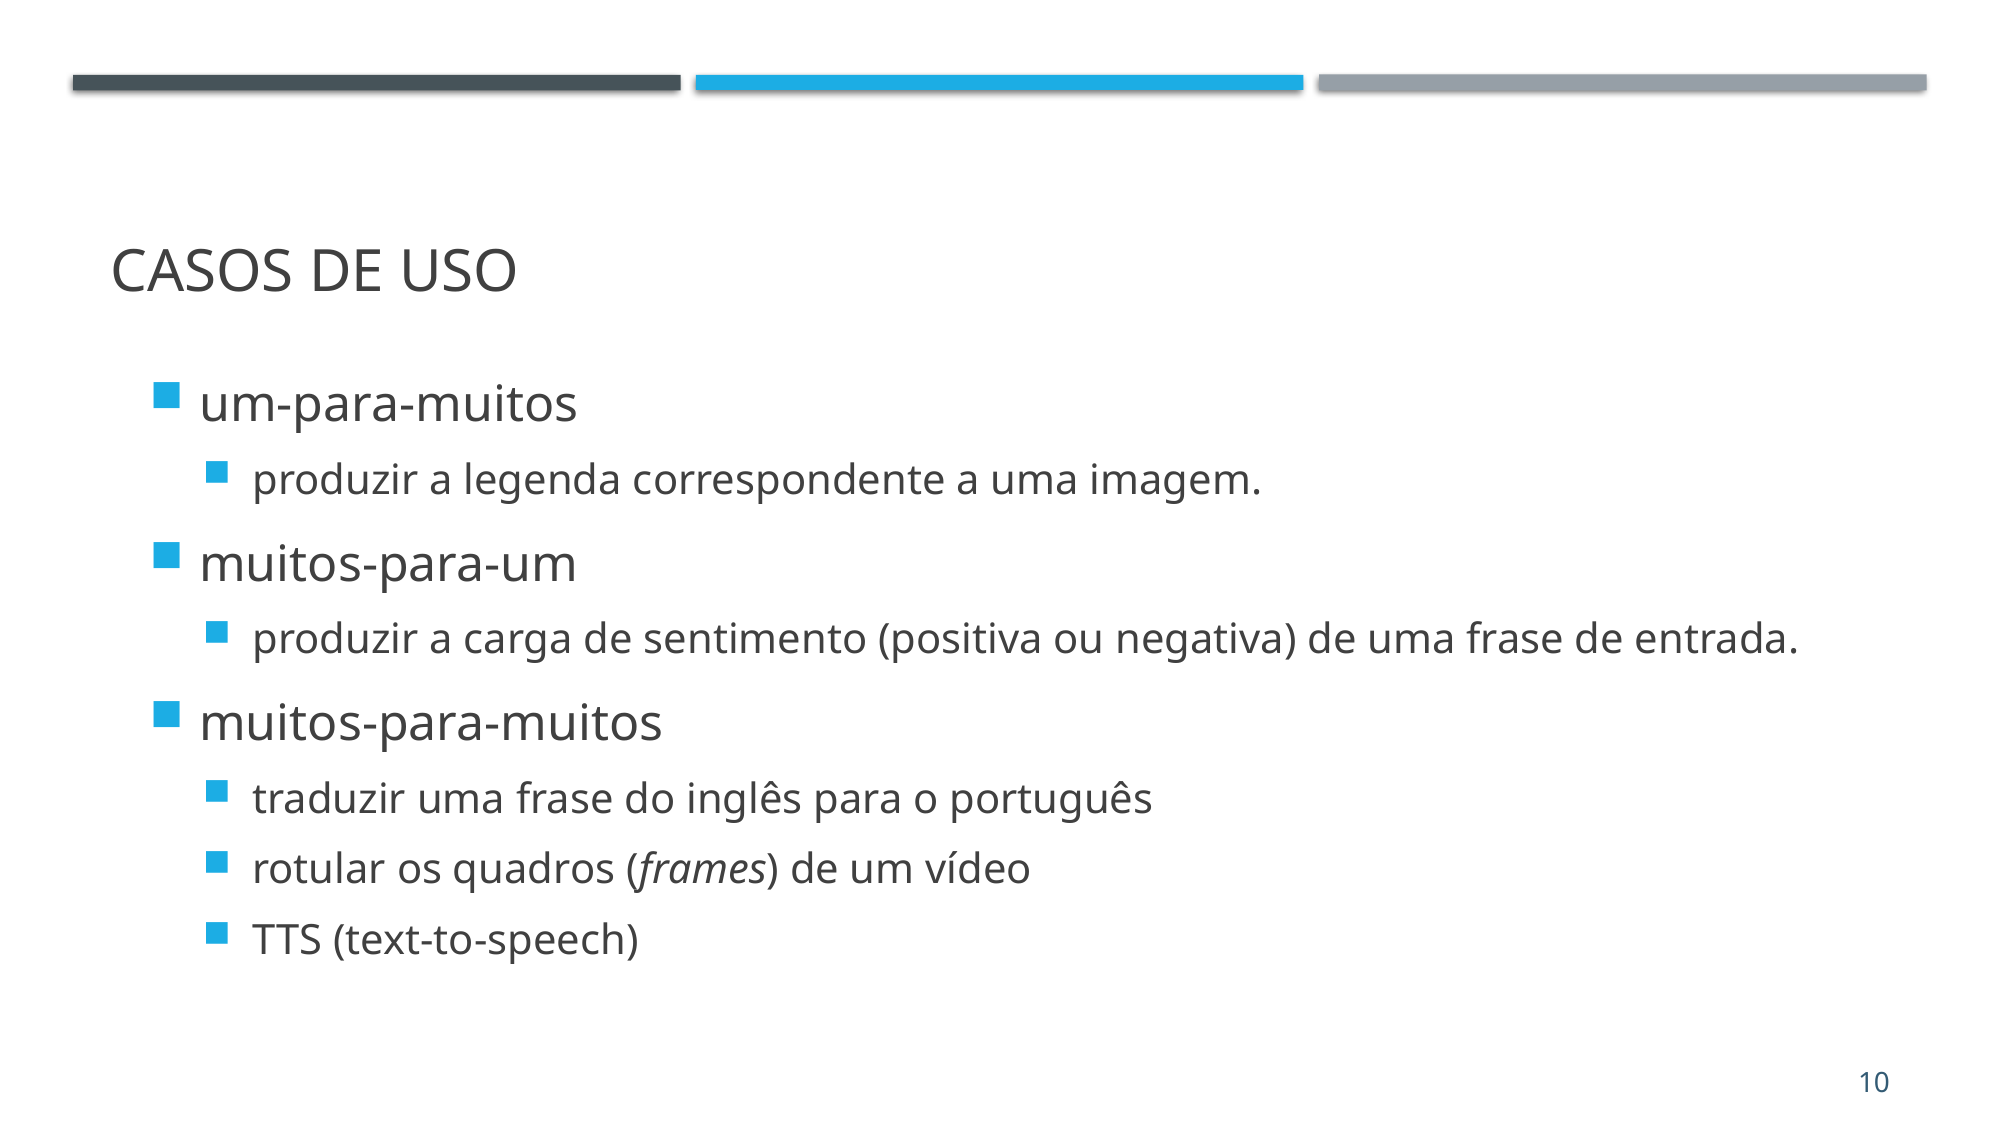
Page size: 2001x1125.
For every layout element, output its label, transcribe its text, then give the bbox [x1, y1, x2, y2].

list um-para-muitos produzir a legenda correspondente a uma imagem. muitos-para-um produzir a carga de sentimento (positiva ou negativa) de uma frase de entrada. muitos-para-muitos traduzir uma frase do inglês para o português rotular os quadros (frames) de um vídeo TTS (text-to-speech) [133, 262, 1918, 1067]
slide_number 10 [1732, 1067, 1905, 1114]
title Casos de uso [95, 115, 1905, 311]
